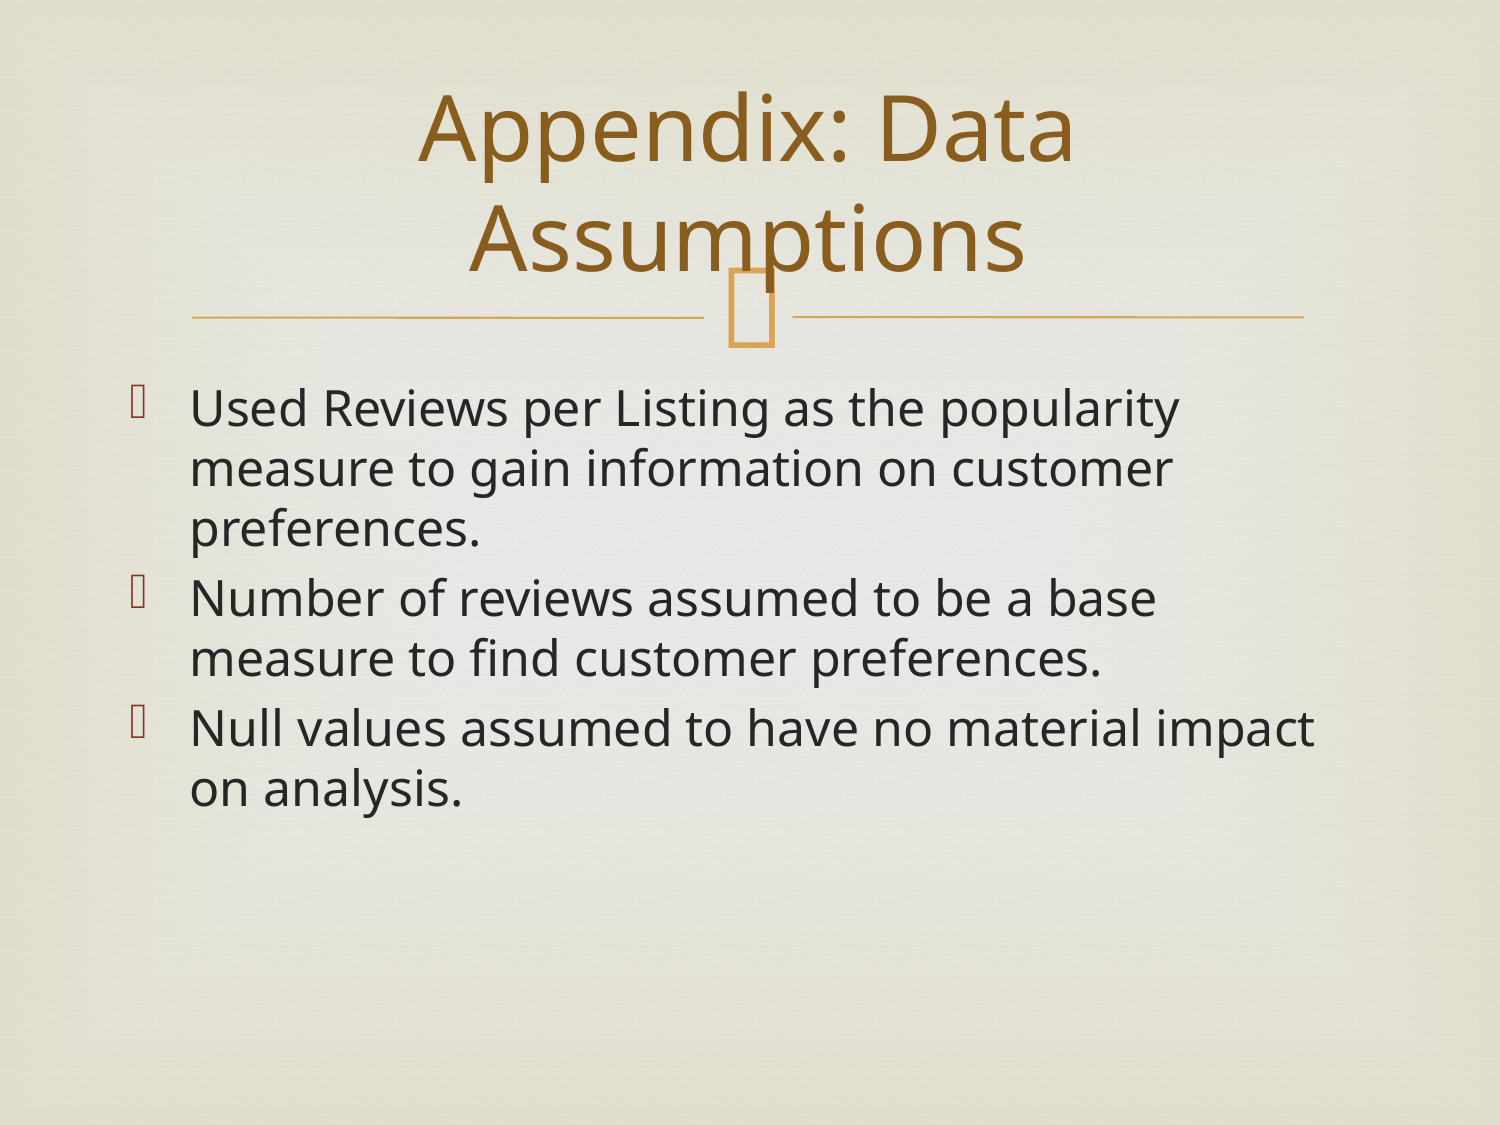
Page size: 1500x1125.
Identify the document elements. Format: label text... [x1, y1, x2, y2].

list Used Reviews per Listing as the popularity measure to gain information on customer preferences. Number of reviews assumed to be a base measure to find customer preferences. Null values assumed to have no material impact on analysis. [114, 368, 1386, 1005]
title Appendix: Data Assumptions [112, 93, 1386, 267]
